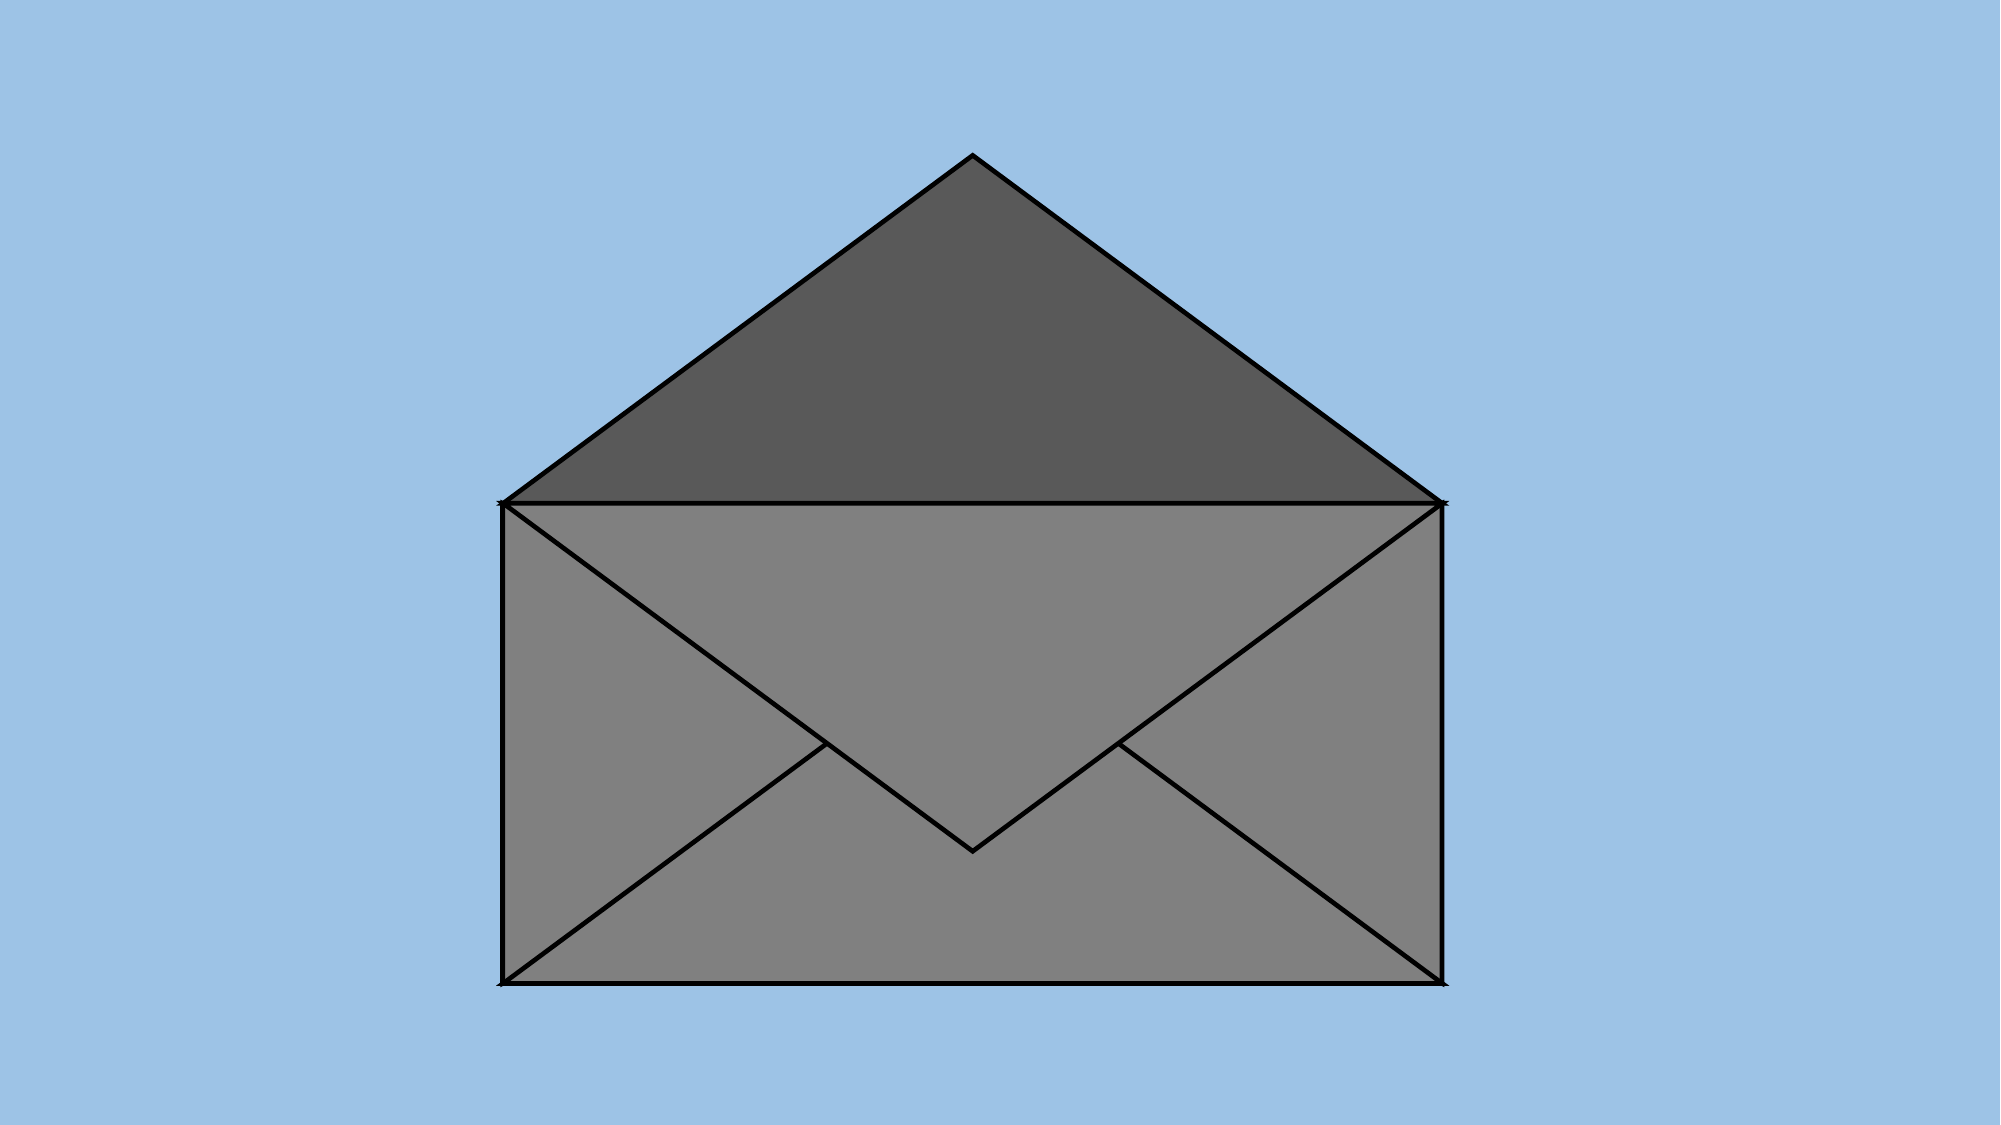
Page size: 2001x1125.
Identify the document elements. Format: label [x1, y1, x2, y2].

text_box [1121, 505, 1443, 981]
text_box [501, 504, 824, 982]
text_box [503, 154, 1442, 502]
text_box [499, 502, 1446, 853]
text_box [499, 744, 1446, 985]
